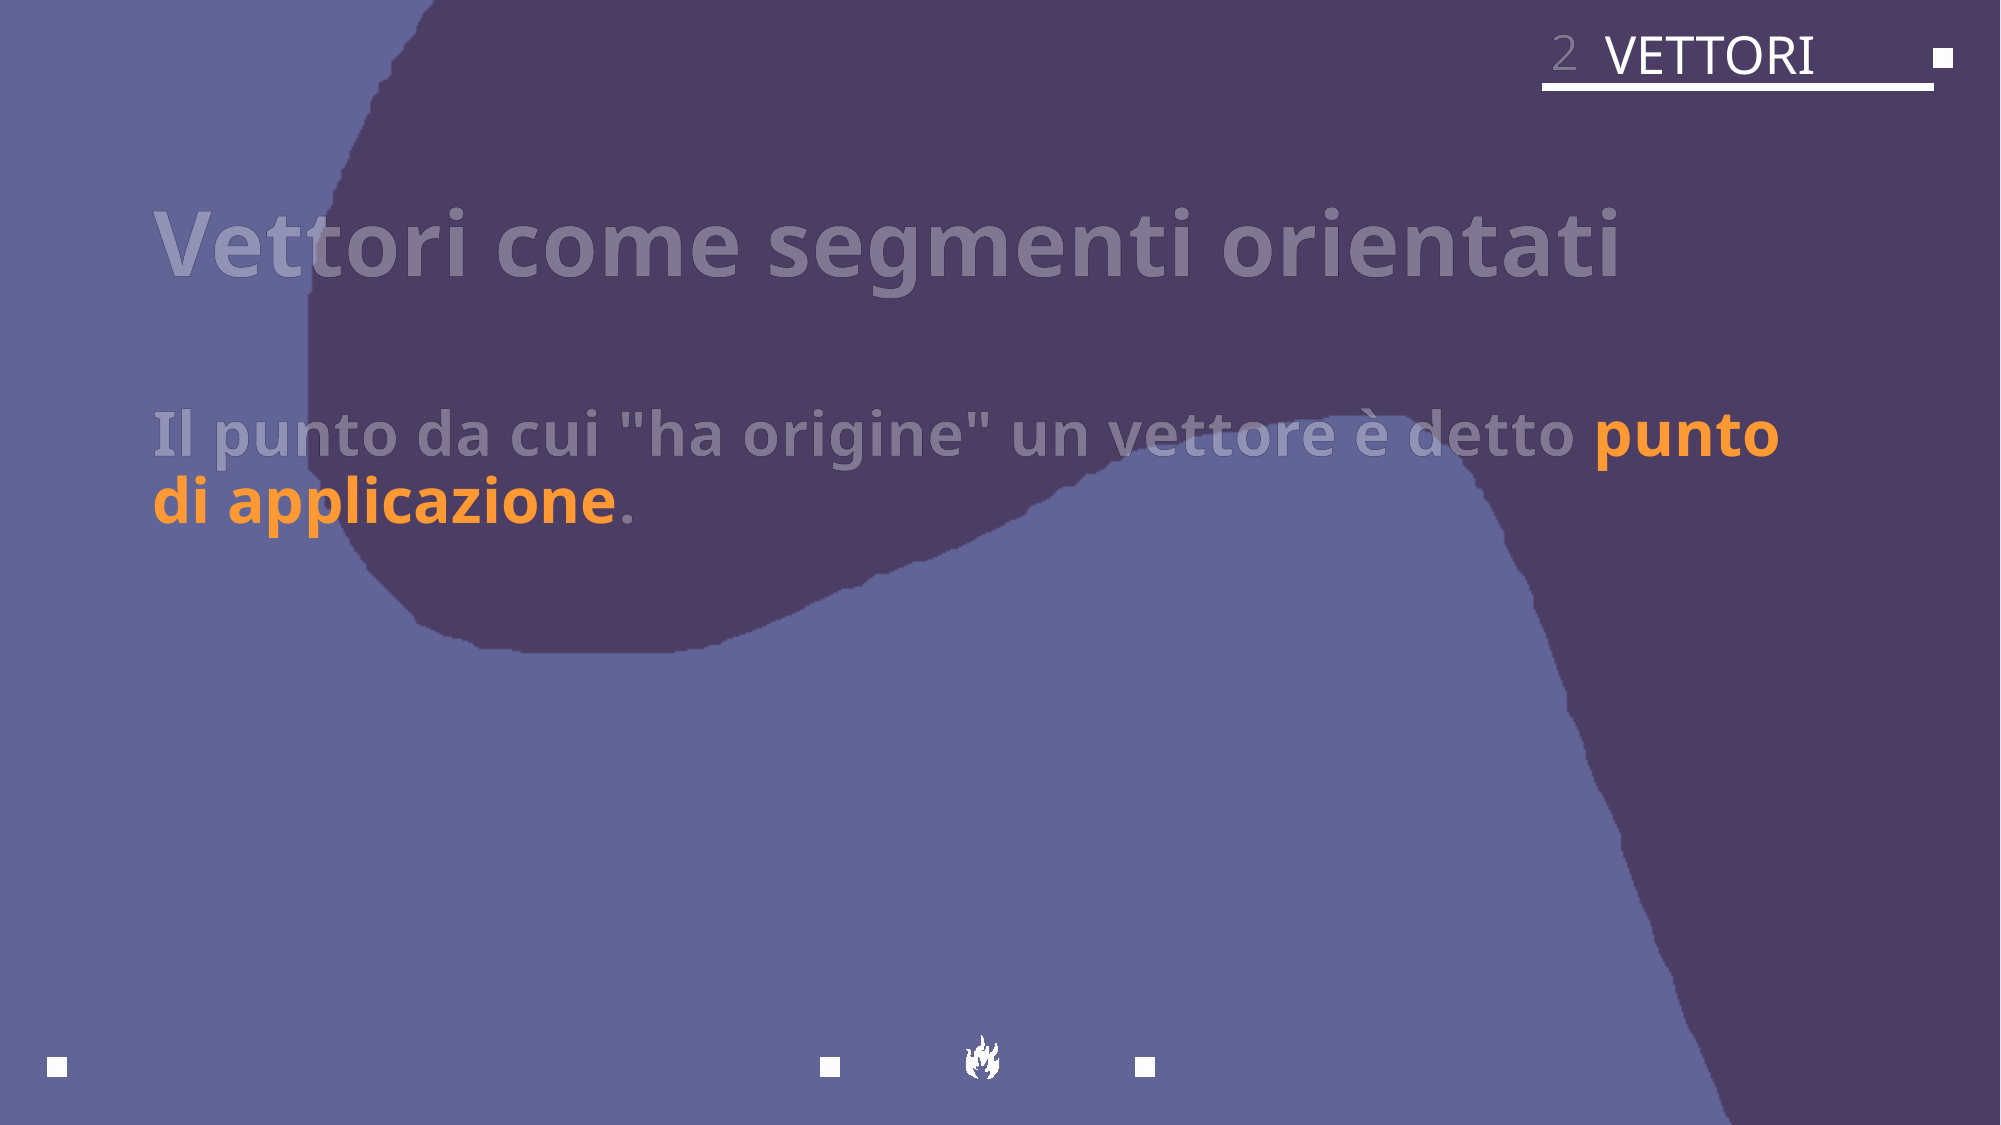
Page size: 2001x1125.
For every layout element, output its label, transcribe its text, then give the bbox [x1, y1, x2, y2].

list Il punto da cui "ha origine" un vettore è detto punto di applicazione. [137, 394, 1863, 1014]
list 2 [1535, 19, 1594, 92]
title Vettori come segmenti orientati [137, 138, 1863, 356]
picture [0, 0, 2001, 1125]
list VETTORI [1589, 22, 1943, 94]
